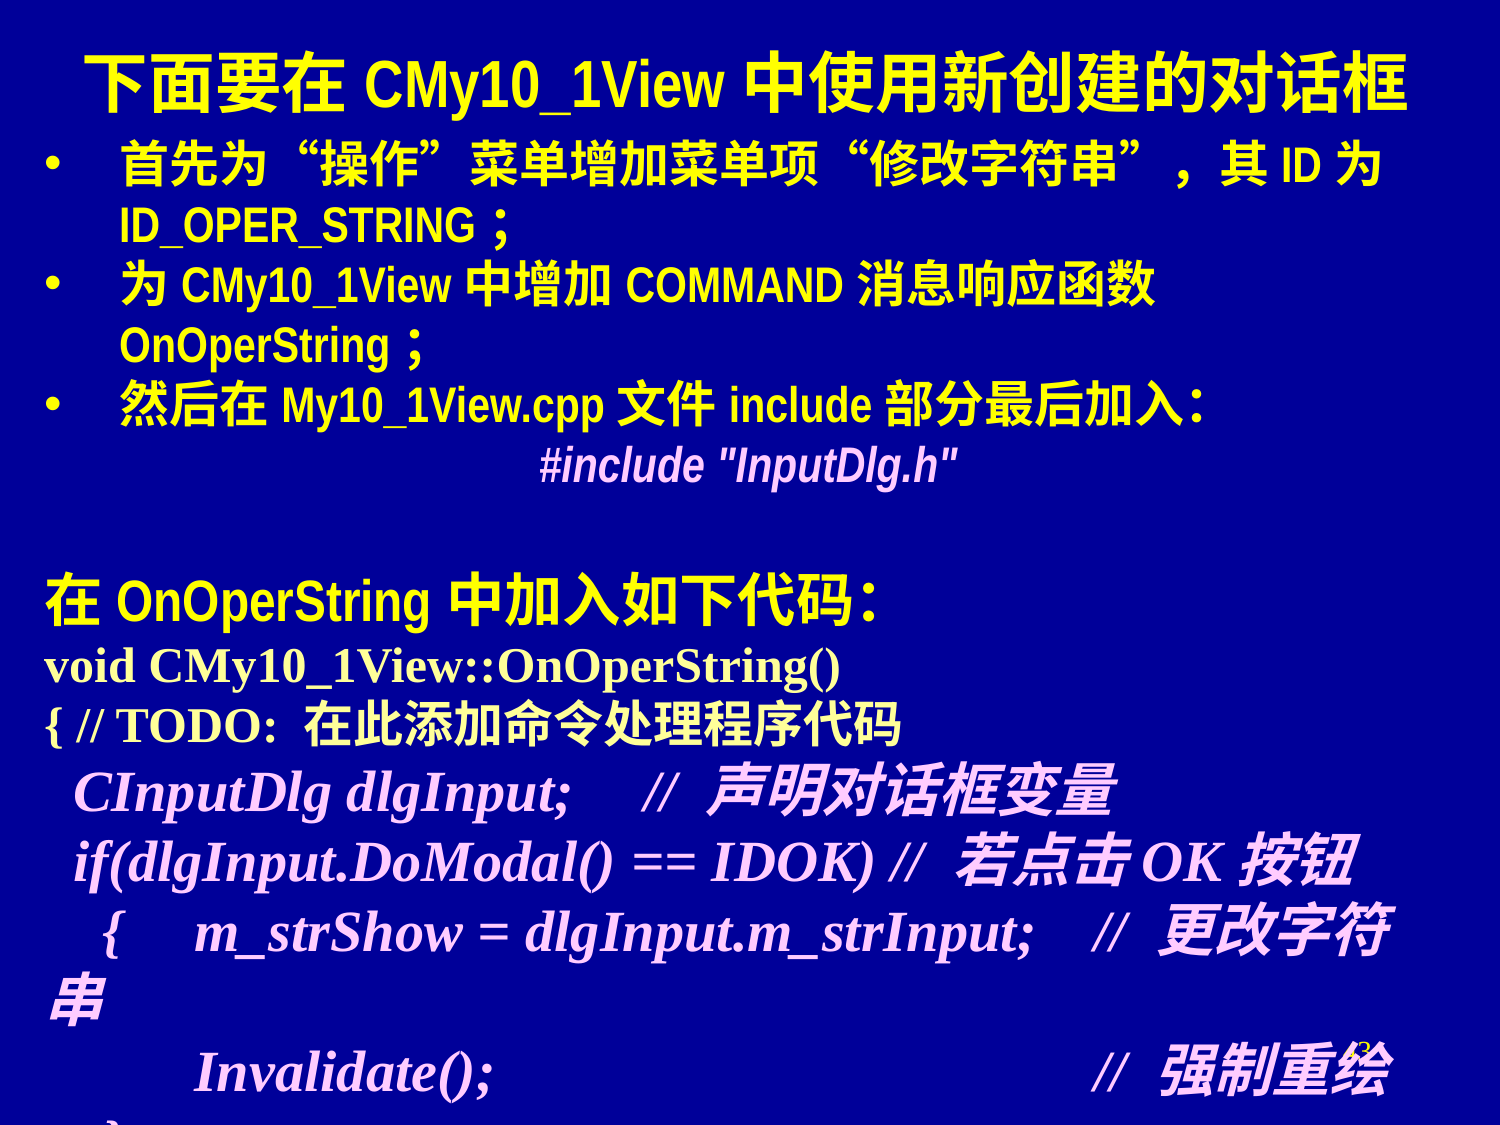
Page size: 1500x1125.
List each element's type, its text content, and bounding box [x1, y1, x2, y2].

text_box 下面要在CMy10_1View中使用新创建的对话框 [66, 33, 1440, 125]
text_box 首先为“操作”菜单增加菜单项“修改字符串”，其ID为ID_OPER_STRING； 为CMy10_1View中增加COMMAND消息响应函数OnOperString； 然后在My10_1View.cpp文件include部分最后加入： #include "InputDlg.h" 在OnOperString中加入如下代码： void CMy10_1View::OnOperString() { // TODO: 在此添加命令处理程序代码 CInputDlg dlgInput; // 声明对话框变量 if(dlgInput.DoModal() == IDOK) // 若点击OK按钮 { m_strShow = dlgInput.m_strInput; // 更改字符串 Invalidate(); // 强制重绘 } } [29, 125, 1455, 1125]
